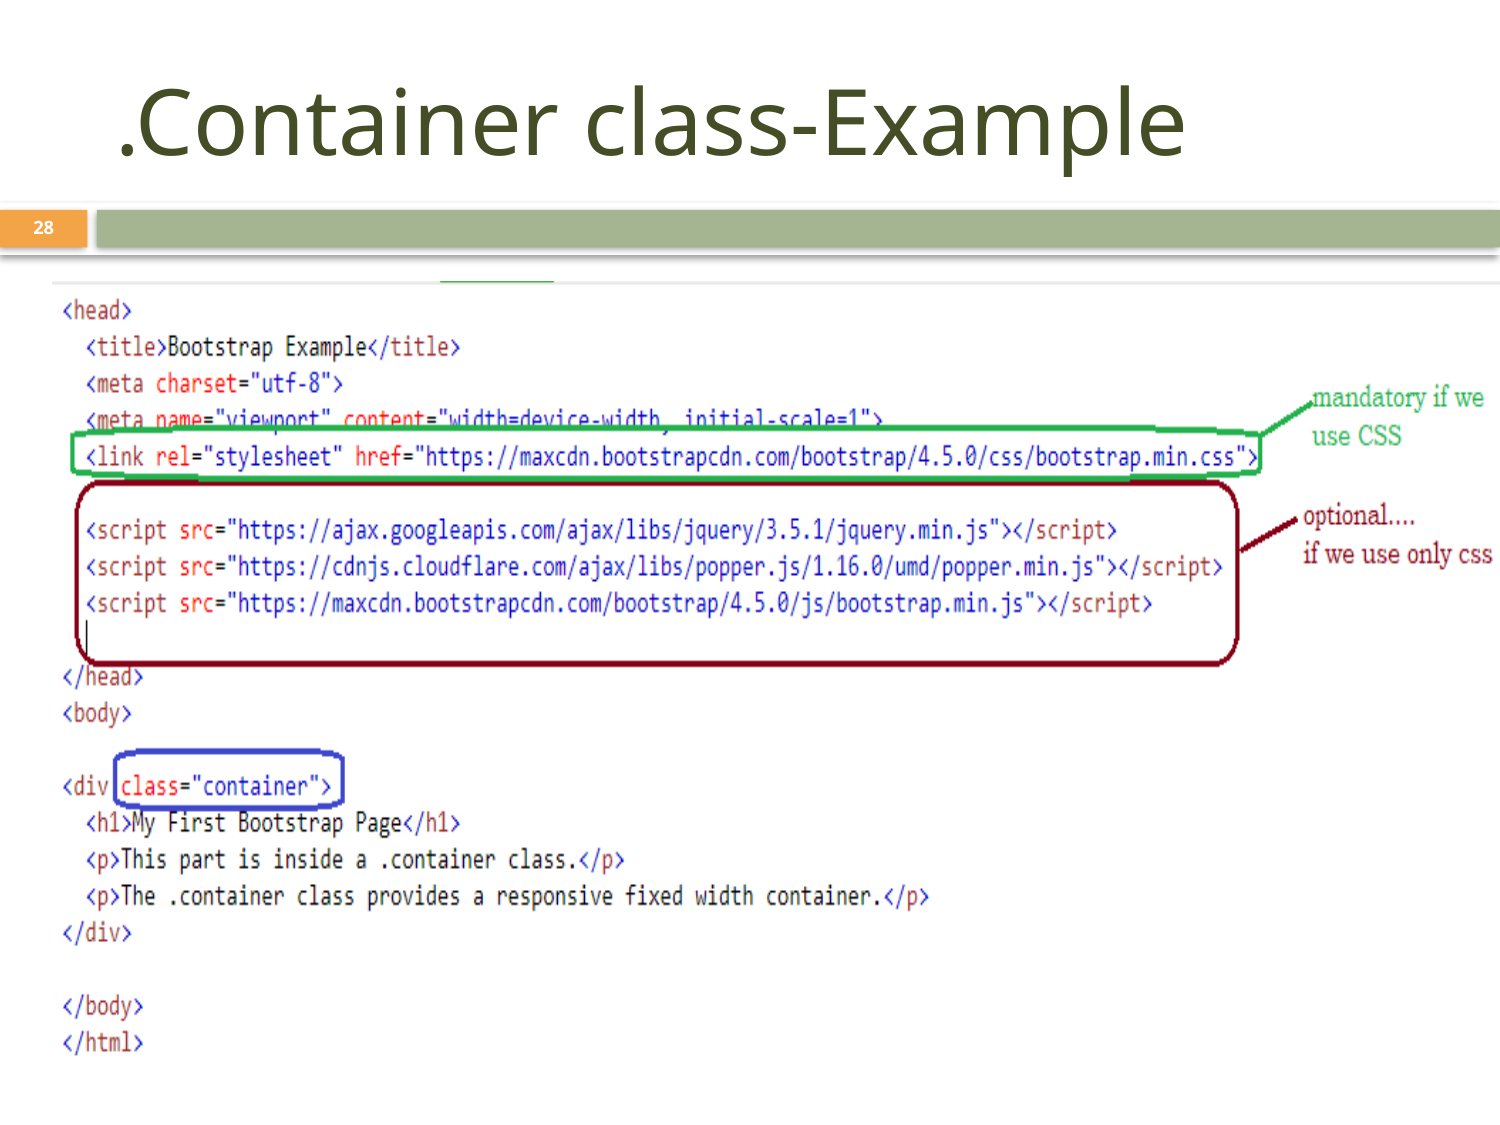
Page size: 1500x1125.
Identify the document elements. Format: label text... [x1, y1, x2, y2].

picture [52, 281, 1500, 1062]
slide_number 28 [0, 208, 88, 249]
title .Container class-Example [100, 37, 1438, 200]
